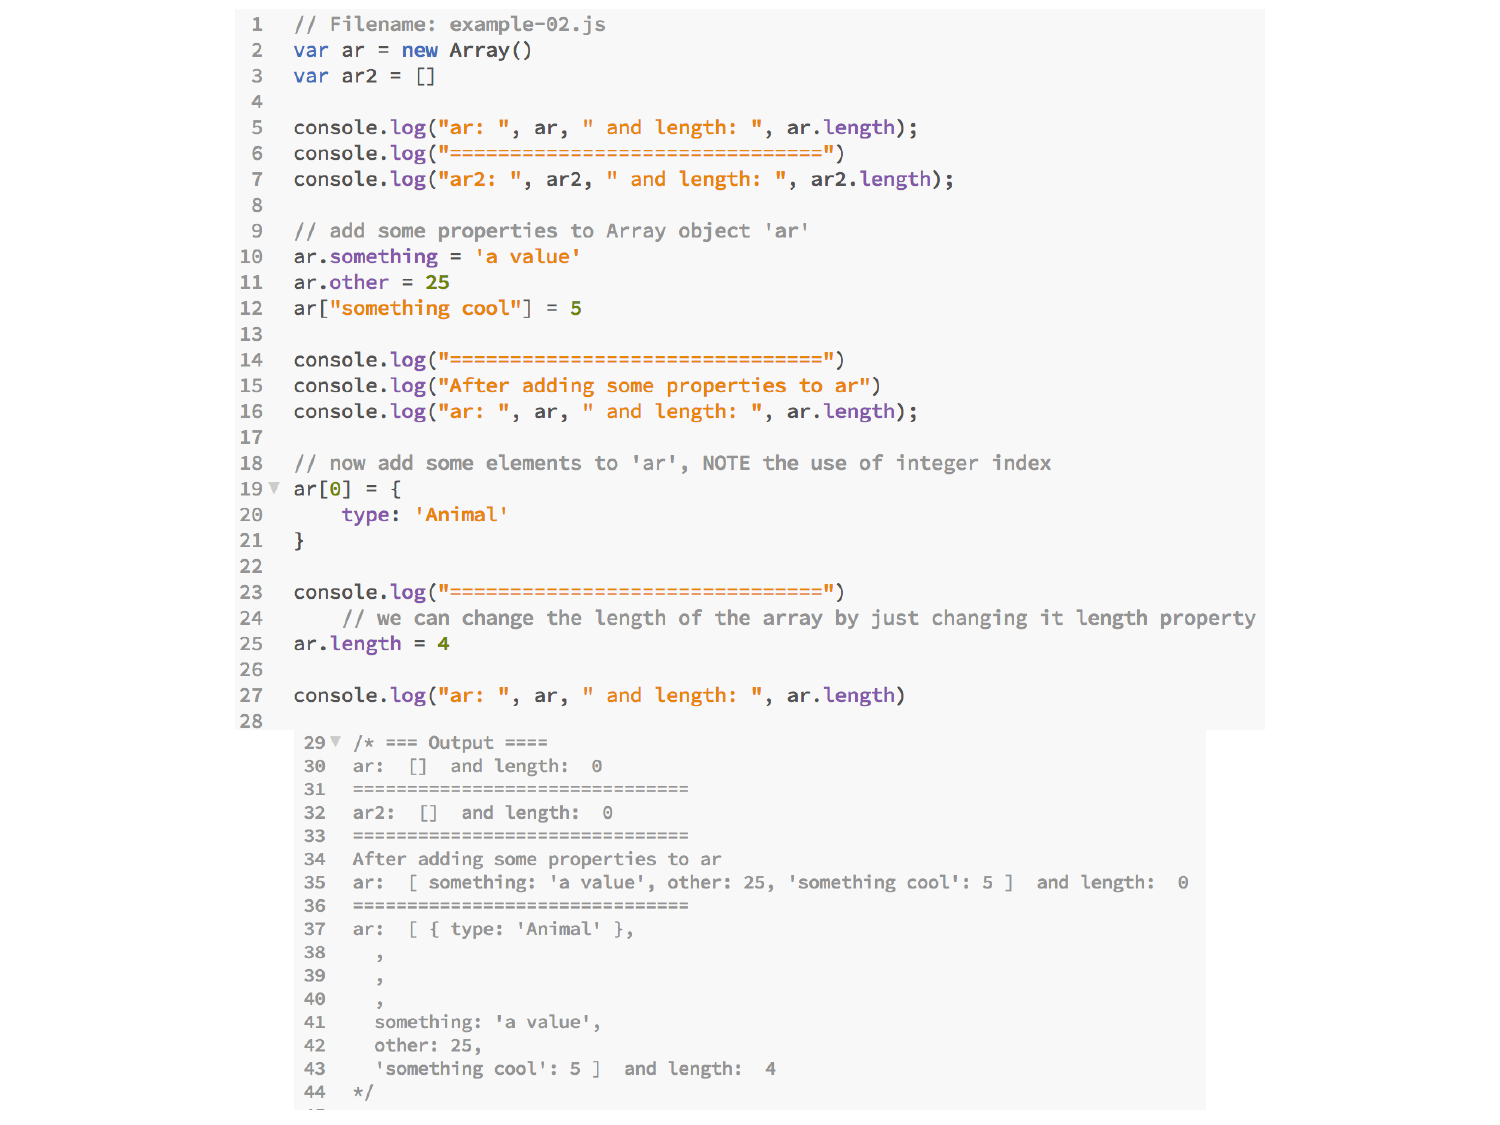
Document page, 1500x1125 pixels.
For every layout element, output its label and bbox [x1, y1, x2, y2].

picture [235, 9, 1265, 1110]
